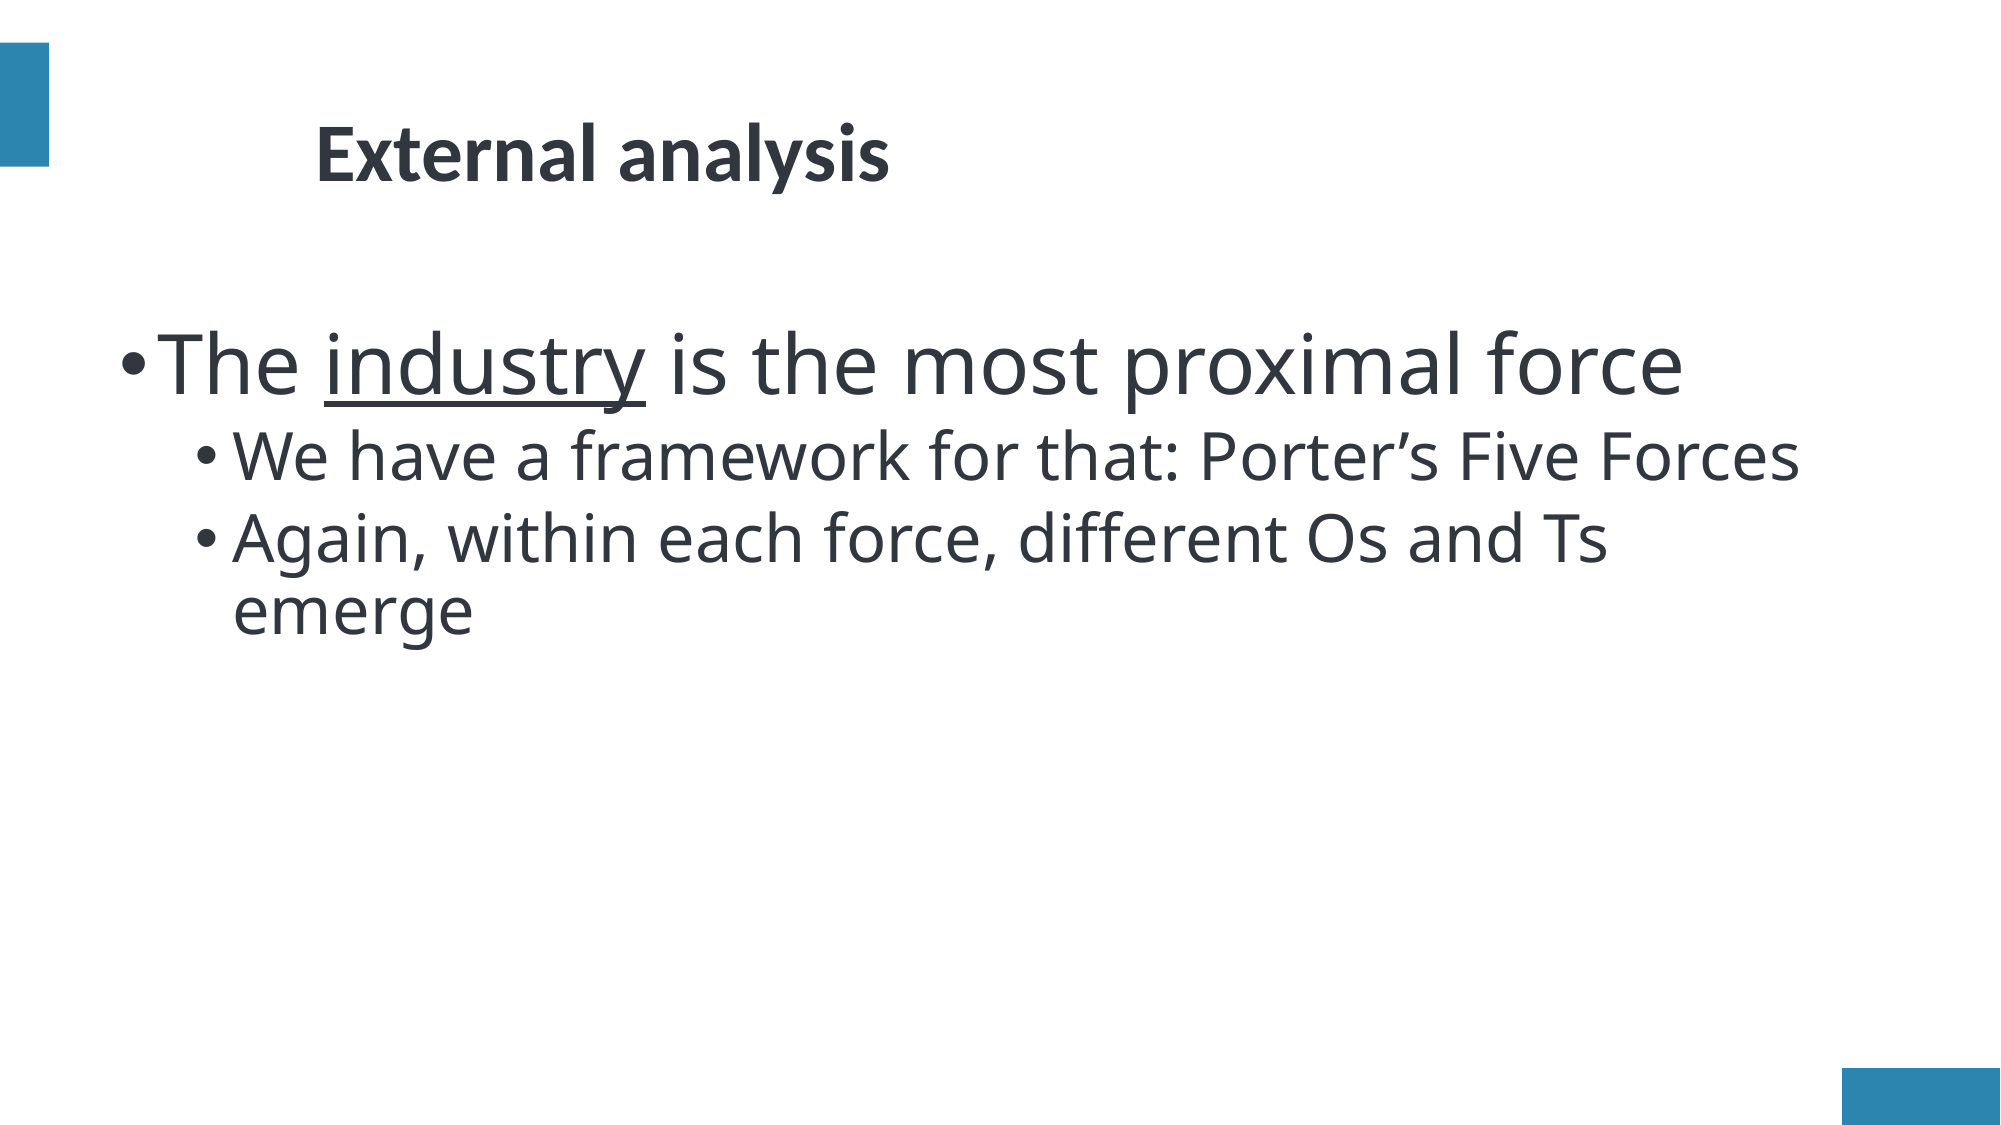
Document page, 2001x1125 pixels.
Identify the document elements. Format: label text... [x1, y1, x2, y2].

title External analysis [295, 35, 2000, 275]
list The industry is the most proximal force We have a framework for that: Porter’s Five Forces Again, within each force, different Os and Ts emerge [99, 312, 1867, 1038]
